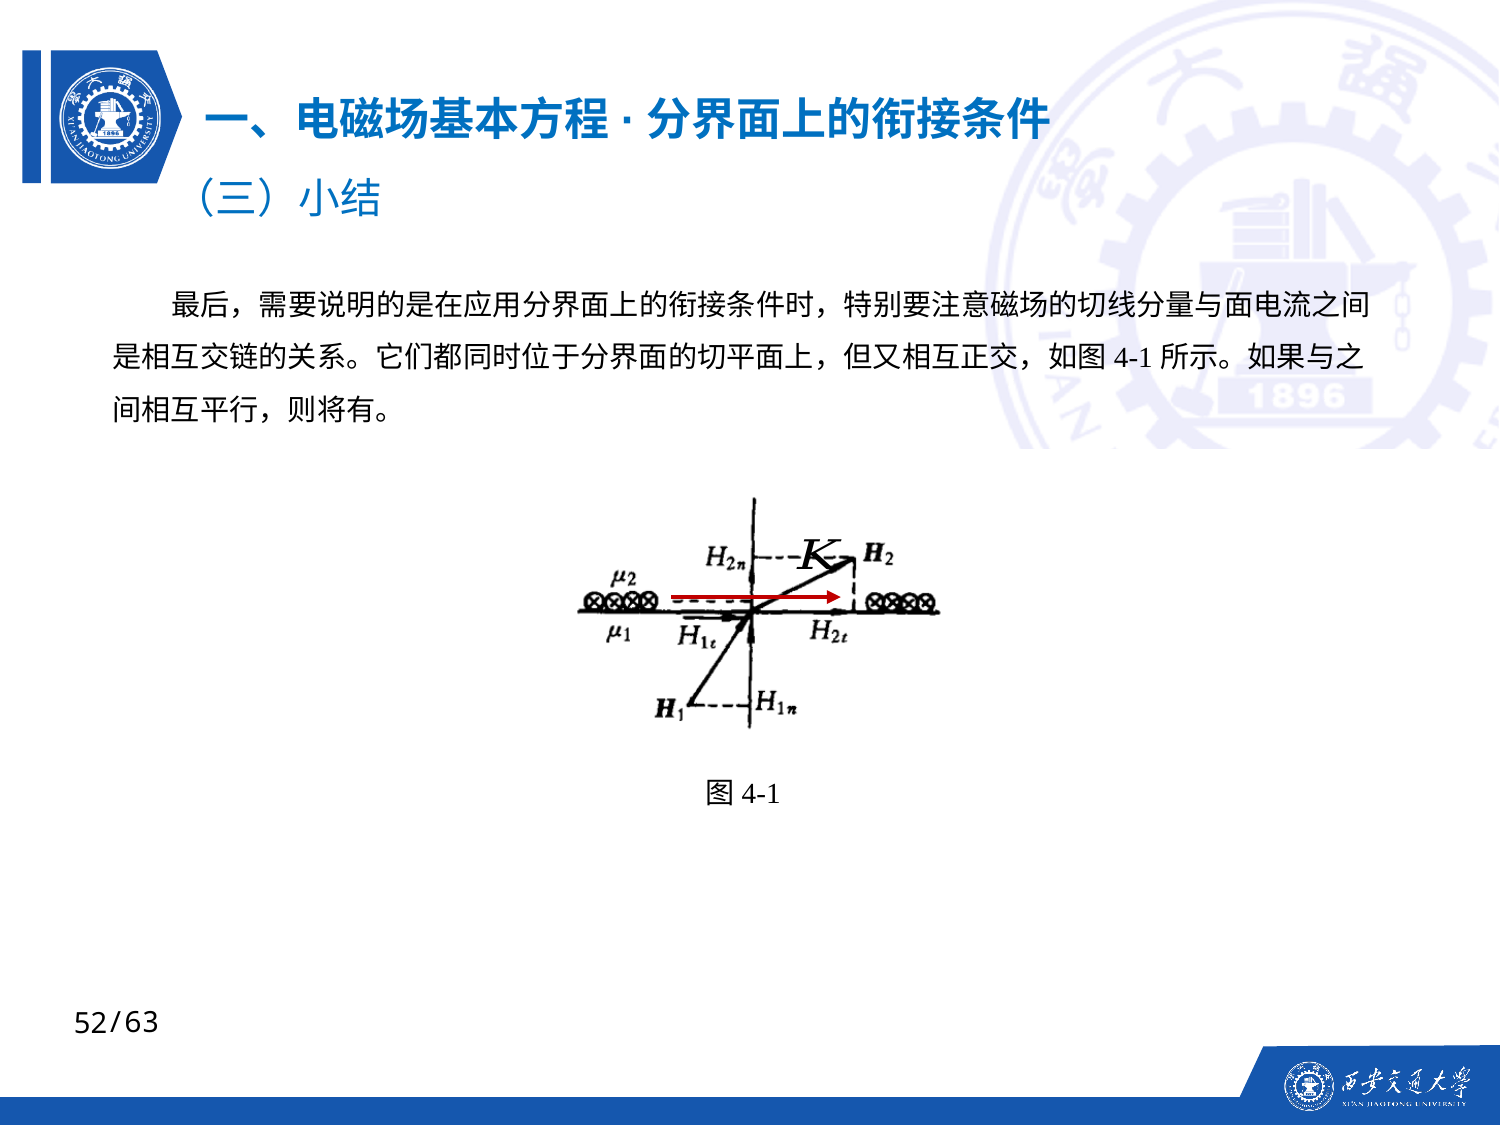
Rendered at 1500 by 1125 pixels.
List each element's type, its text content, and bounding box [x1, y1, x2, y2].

text_box 图4-1 [690, 766, 810, 817]
text_box 一、电磁场基本方程·分界面上的衔接条件 [191, 27, 1500, 215]
text_box （三）小结 [158, 164, 841, 230]
slide_number 52 [59, 996, 409, 1075]
picture [567, 490, 954, 735]
